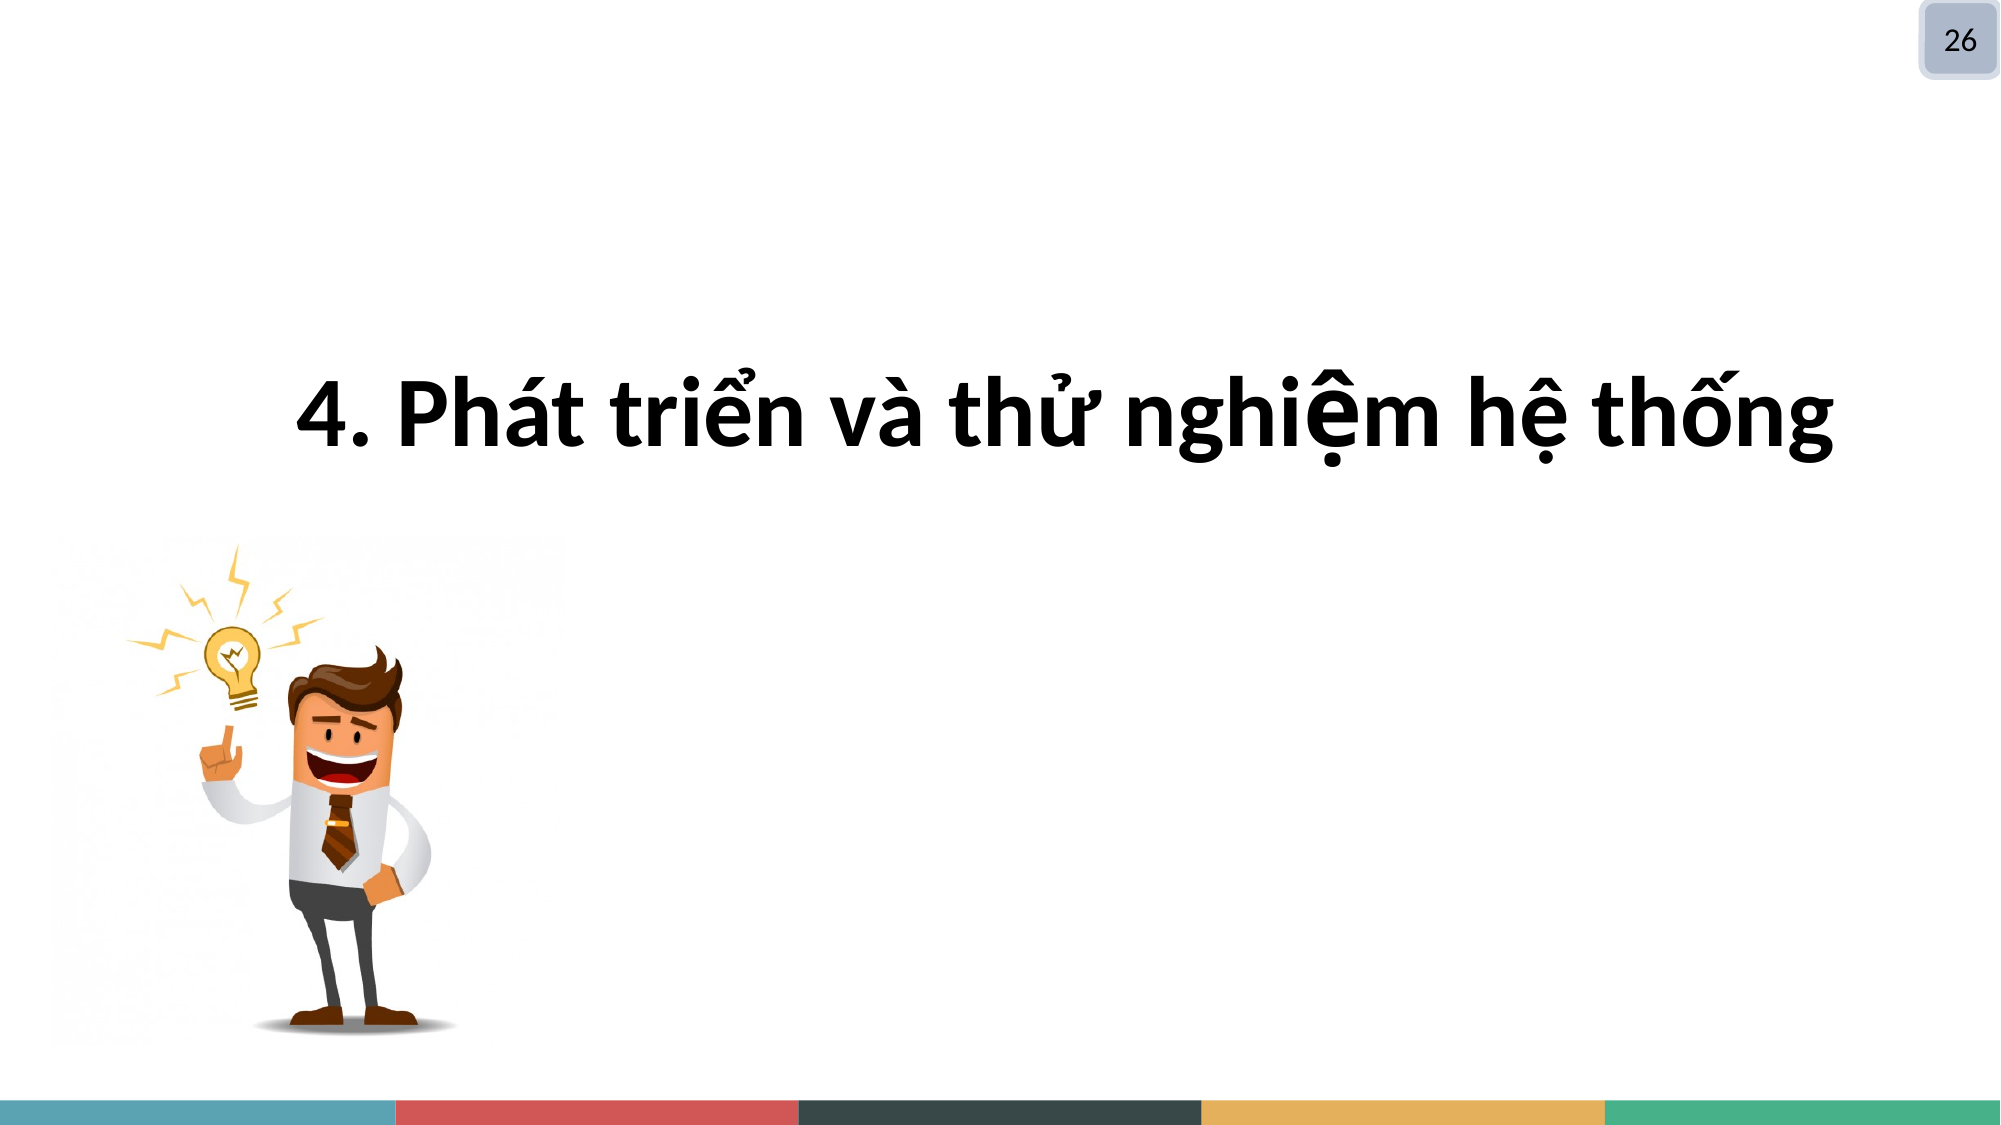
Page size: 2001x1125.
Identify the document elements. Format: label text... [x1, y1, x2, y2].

picture [51, 536, 565, 1046]
text_box [1201, 1099, 1604, 1125]
text_box [797, 1099, 1201, 1125]
text_box 4. Phát triển và thử nghiệm hệ thống [245, 364, 1888, 509]
text_box [1604, 1099, 2000, 1125]
text_box [396, 1099, 797, 1125]
text_box [0, 1099, 396, 1125]
text_box 26 [1920, 0, 2000, 78]
